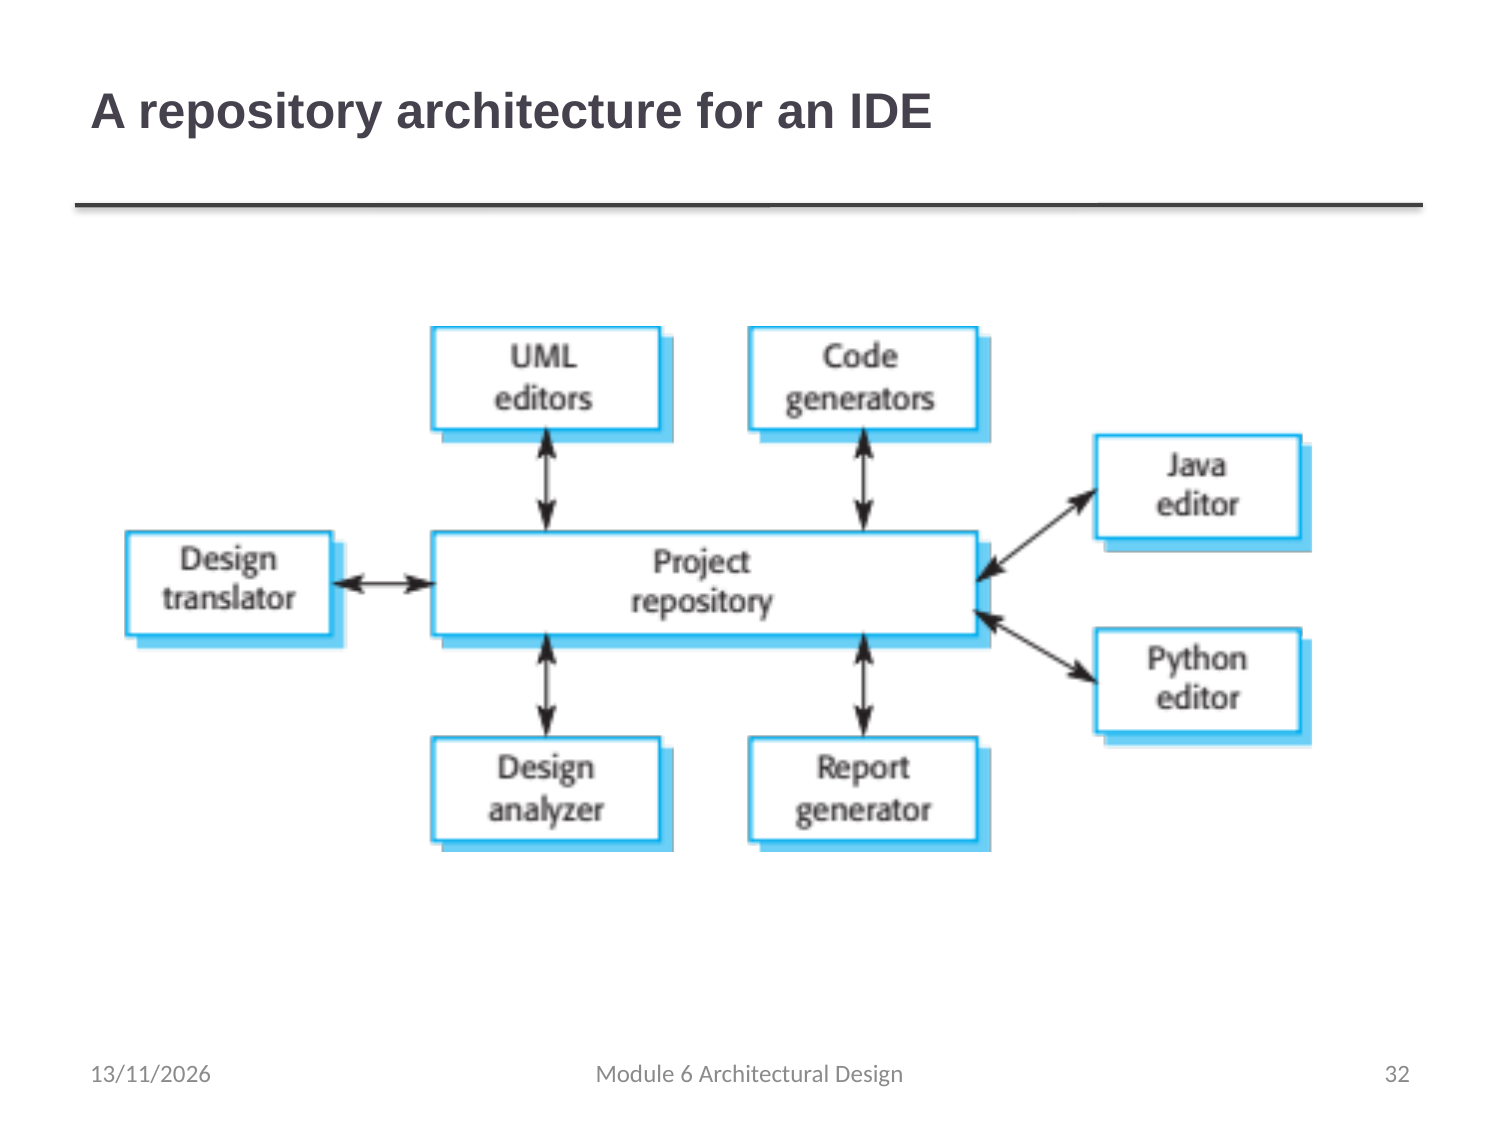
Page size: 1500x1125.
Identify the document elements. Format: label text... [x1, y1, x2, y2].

slide_number 32 [1074, 1042, 1425, 1103]
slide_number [75, 1042, 425, 1103]
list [123, 262, 1313, 917]
footer Module 6 Architectural Design [512, 1042, 988, 1103]
title A repository architecture for an IDE [74, 14, 1272, 203]
